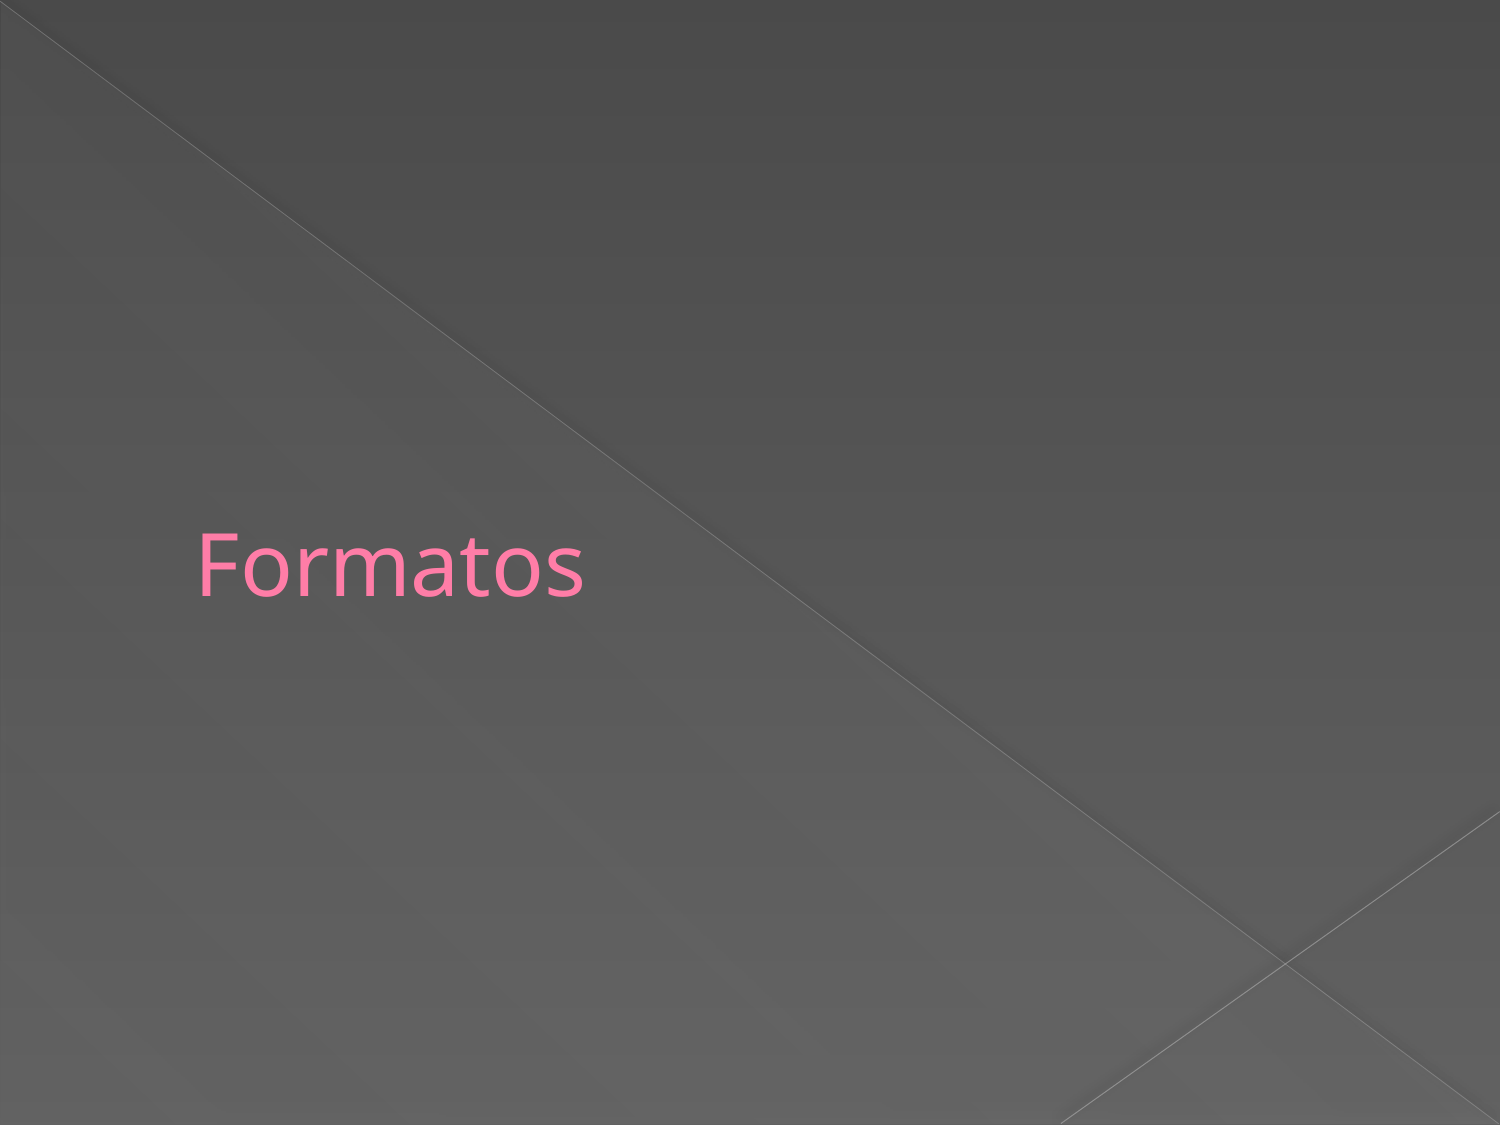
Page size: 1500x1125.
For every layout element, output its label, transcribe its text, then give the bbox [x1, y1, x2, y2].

title Formatos [100, 468, 1451, 656]
